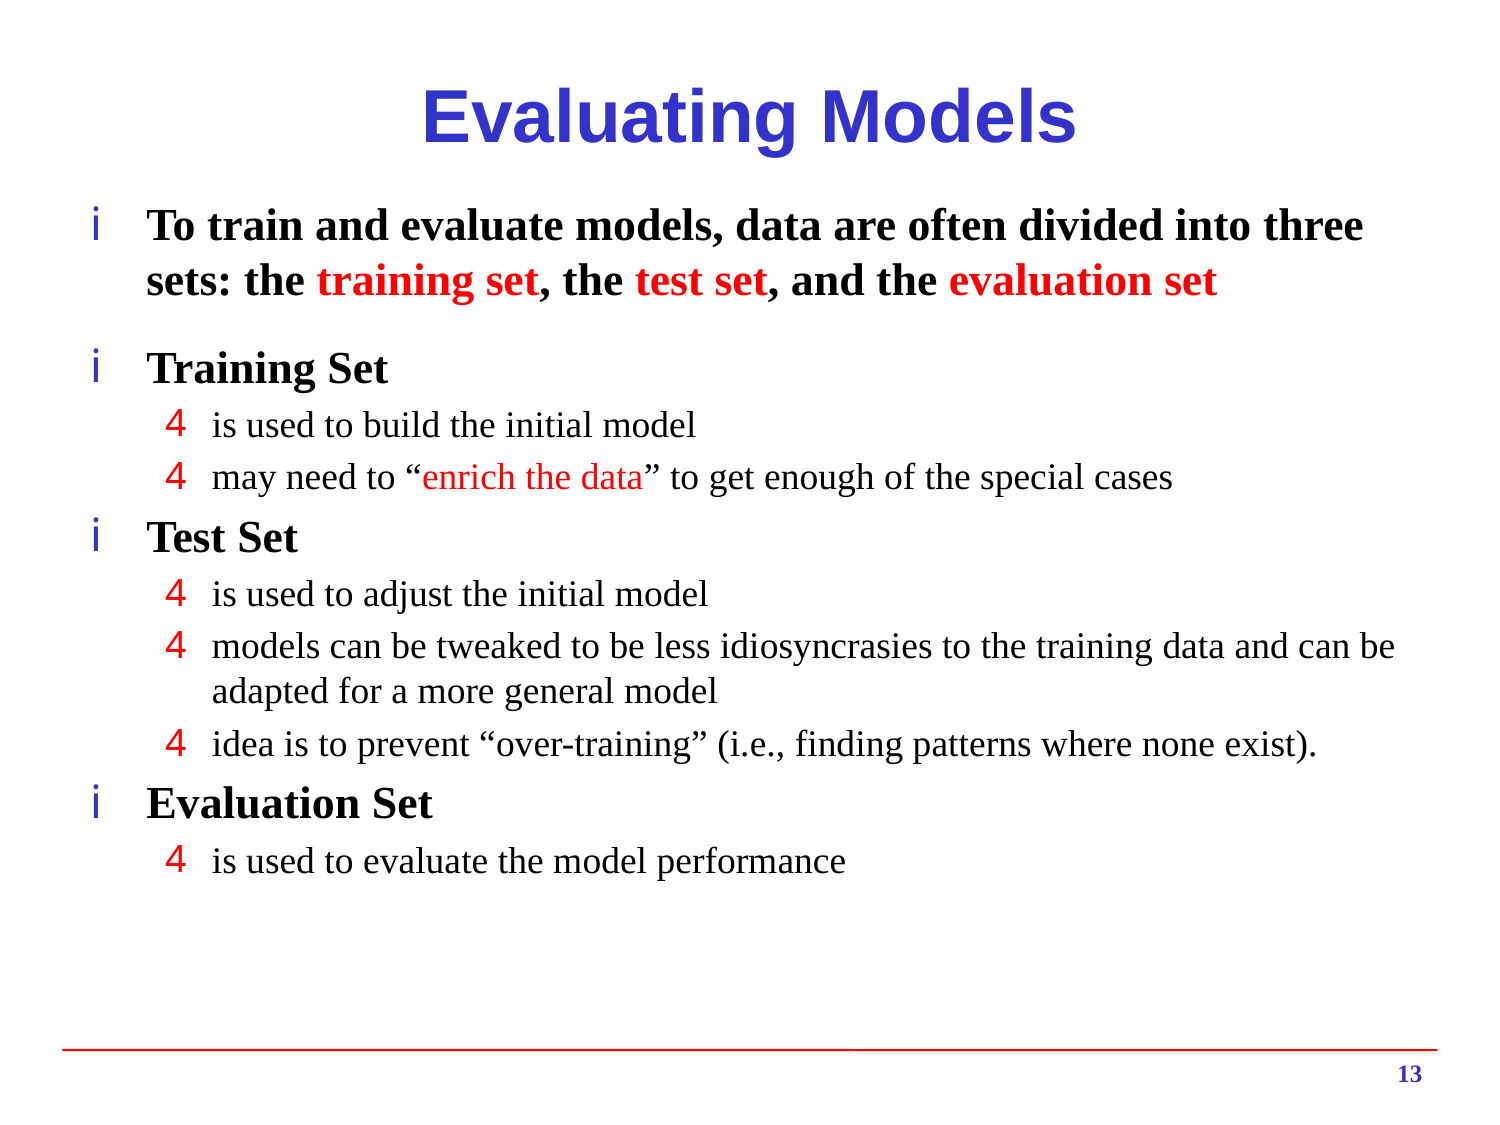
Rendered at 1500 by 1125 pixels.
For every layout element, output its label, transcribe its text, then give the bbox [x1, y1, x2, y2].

slide_number 13 [1124, 1049, 1438, 1101]
list To train and evaluate models, data are often divided into three sets: the training set, the test set, and the evaluation set Training Set is used to build the initial model may need to “enrich the data” to get enough of the special cases Test Set is used to adjust the initial model models can be tweaked to be less idiosyncrasies to the training data and can be adapted for a more general model idea is to prevent “over-training” (i.e., finding patterns where none exist). Evaluation Set is used to evaluate the model performance [74, 187, 1426, 1001]
title Evaluating Models [74, 62, 1426, 163]
